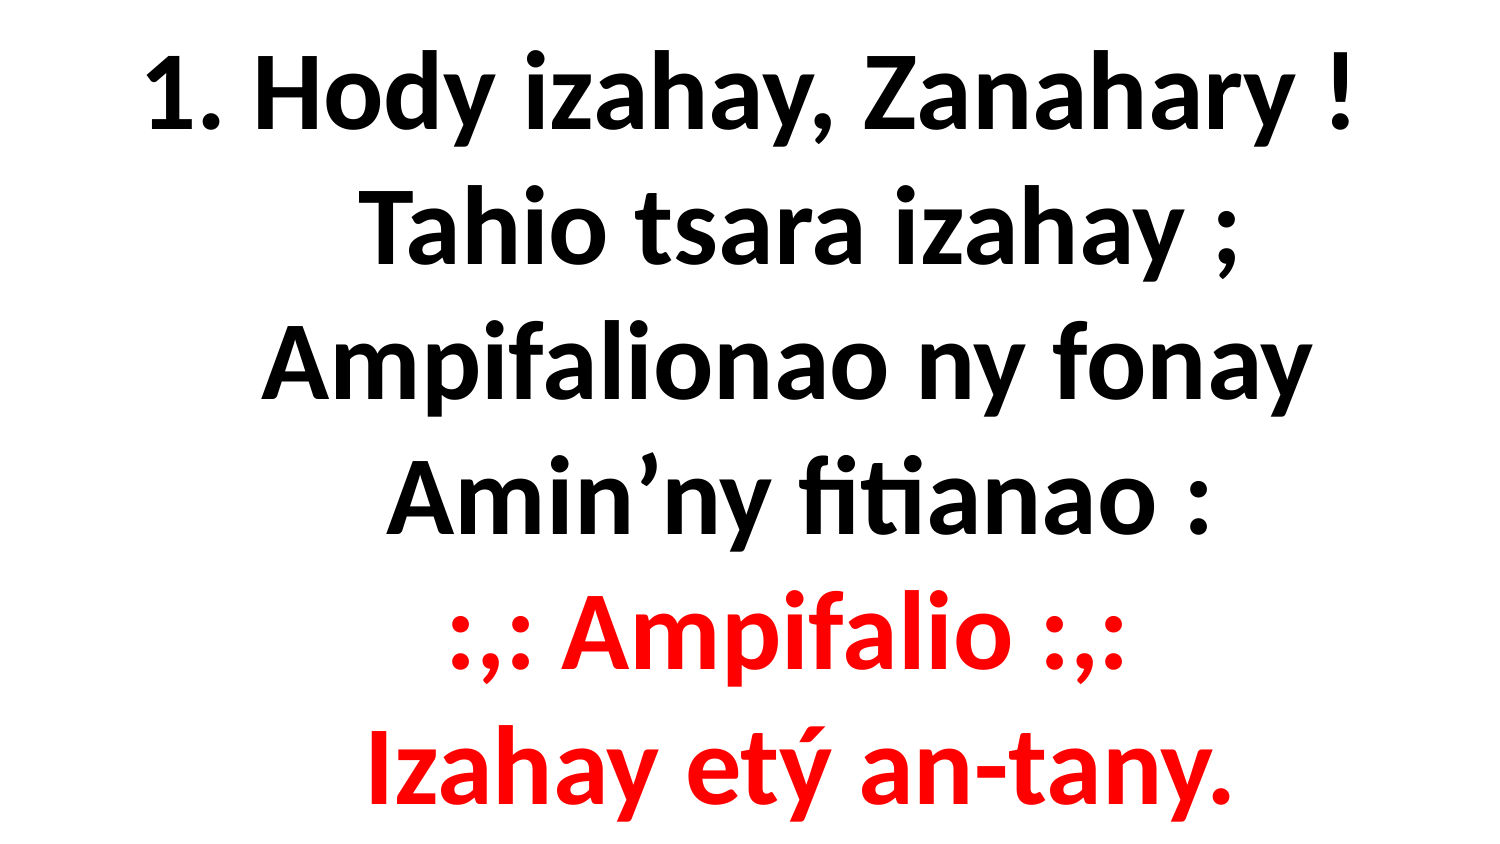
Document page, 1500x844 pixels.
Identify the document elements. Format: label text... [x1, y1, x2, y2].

title 1. Hody izahay, Zanahary ! Tahio tsara izahay ; Ampifalionao ny fonay Amin’ny fitianao : :,: Ampifalio :,: Izahay etý an-tany. [0, 0, 1500, 844]
